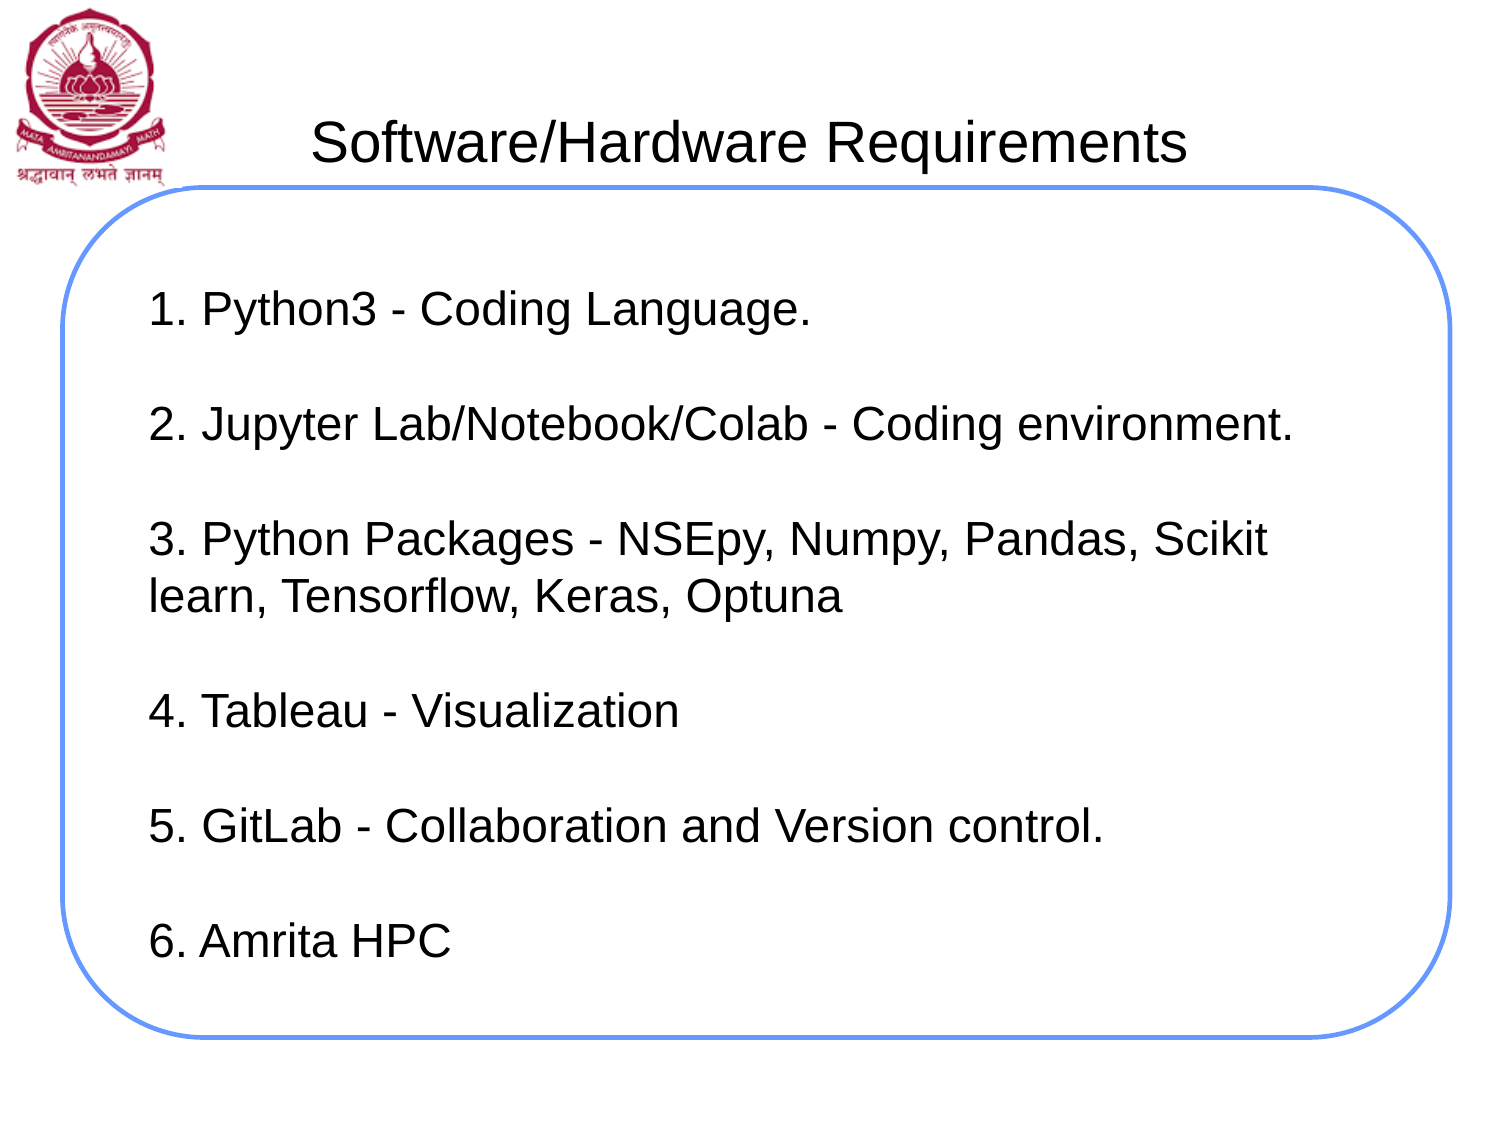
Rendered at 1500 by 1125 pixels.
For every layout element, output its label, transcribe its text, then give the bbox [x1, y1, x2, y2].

picture [0, 6, 182, 188]
text_box 1. Python3 - Coding Language. 2. Jupyter Lab/Notebook/Colab - Coding environment. 3. Python Packages - NSEpy, Numpy, Pandas, Scikit learn, Tensorflow, Keras, Optuna 4. Tableau - Visualization 5. GitLab - Collaboration and Version control. 6. Amrita HPC [133, 262, 1367, 982]
title Software/Hardware Requirements [75, 15, 1425, 263]
